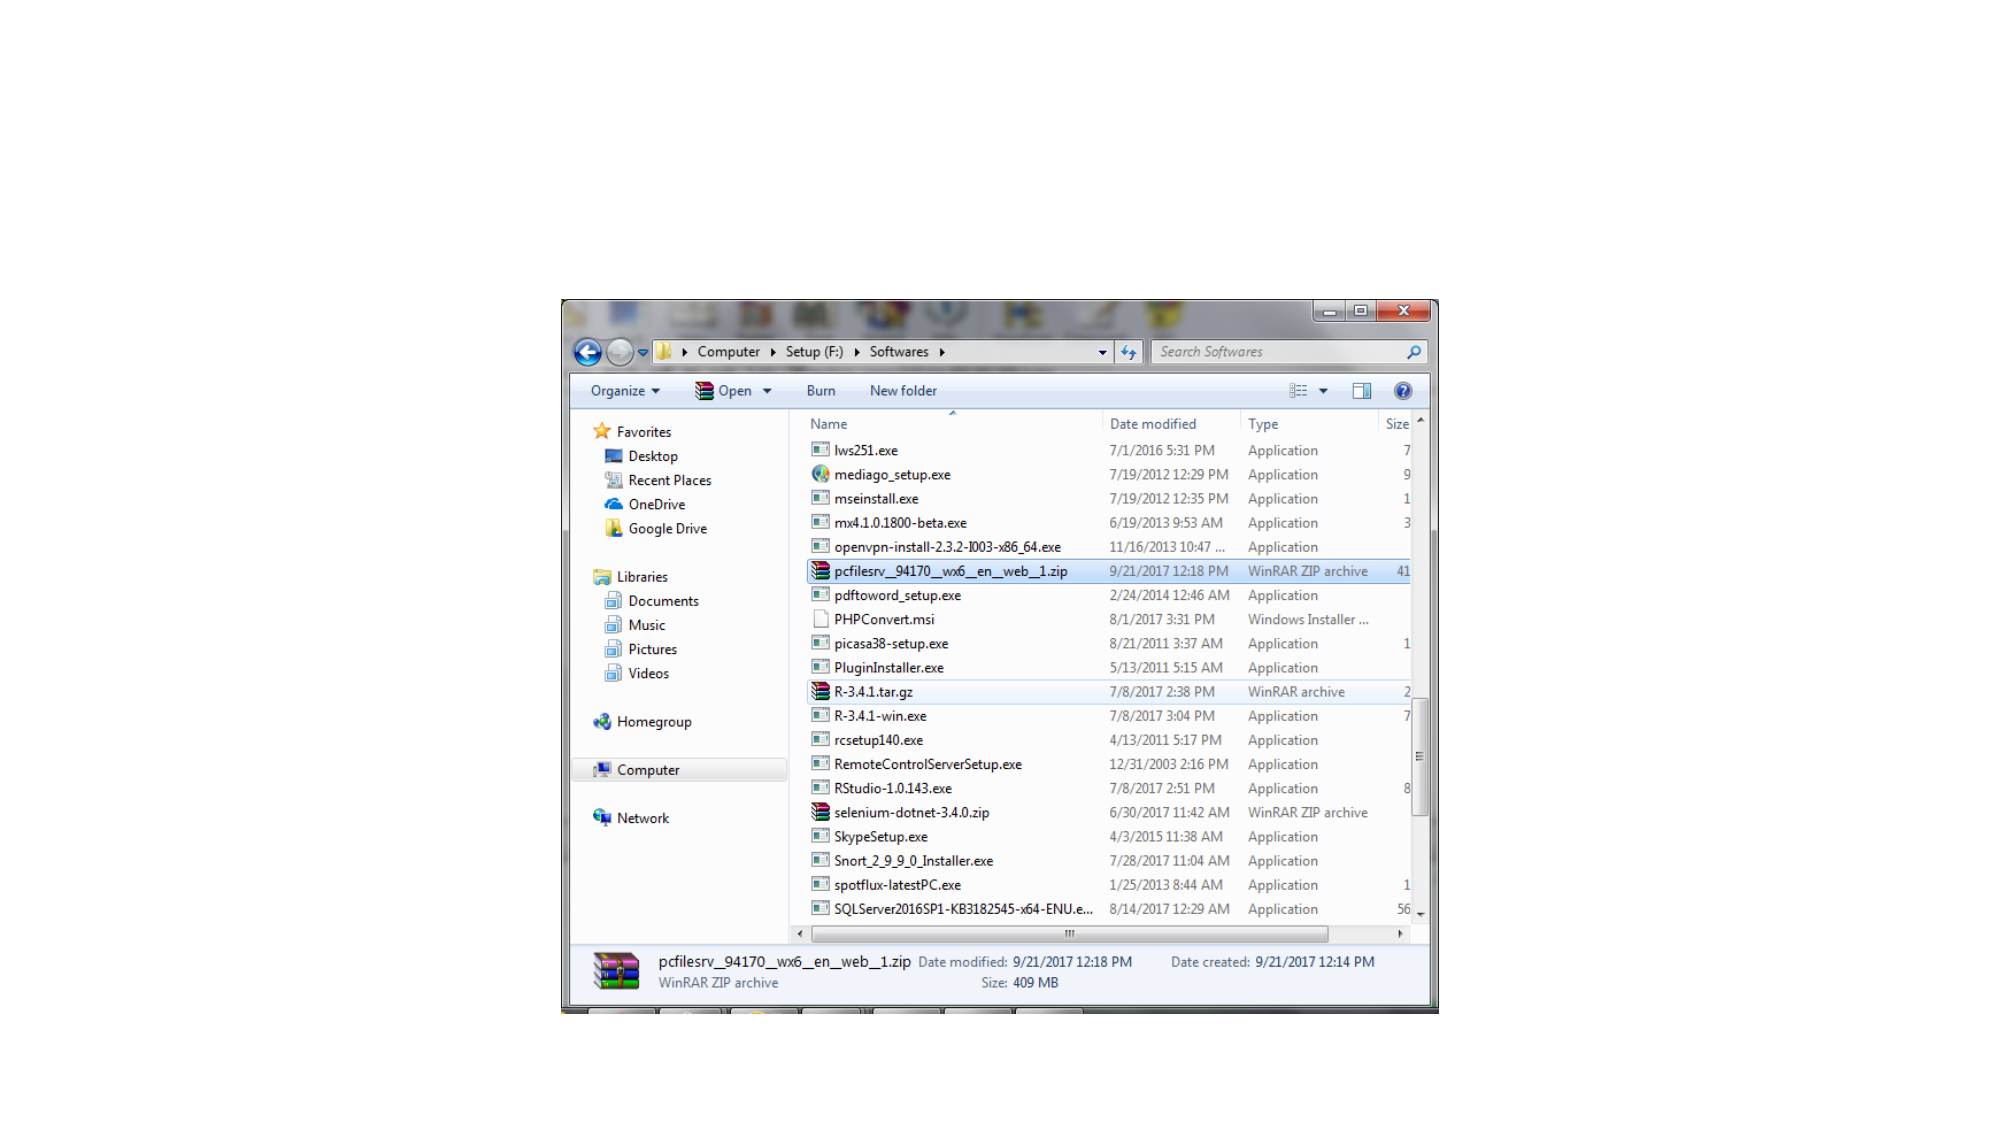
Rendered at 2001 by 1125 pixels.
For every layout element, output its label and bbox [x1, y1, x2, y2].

list [561, 299, 1439, 1014]
